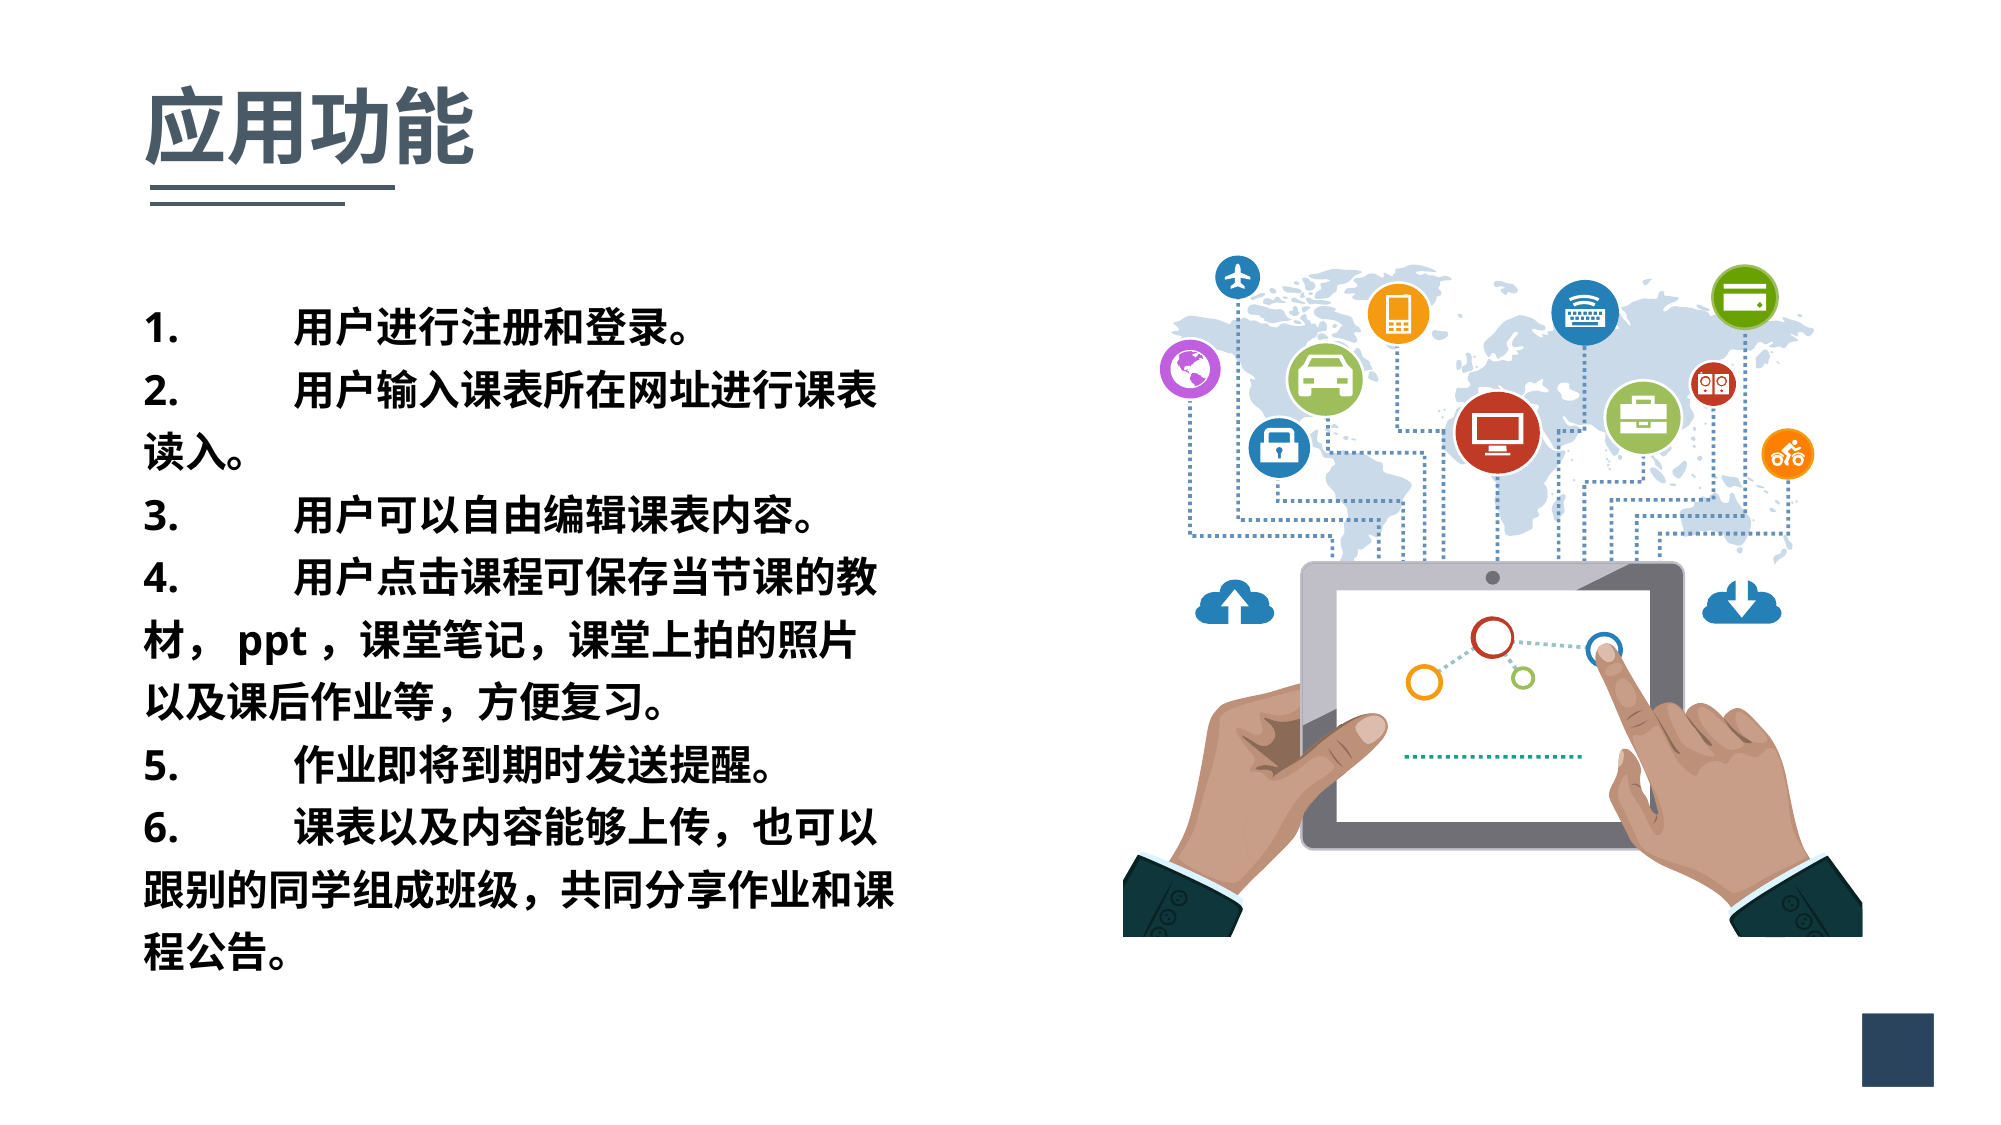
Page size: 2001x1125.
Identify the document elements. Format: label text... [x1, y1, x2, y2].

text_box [1123, 255, 1863, 938]
text_box 1. 用户进行注册和登录。 2. 用户输入课表所在网址进行课表读入。 3. 用户可以自由编辑课表内容。 4. 用户点击课程可保存当节课的教材，ppt，课堂笔记，课堂上拍的照片以及课后作业等，方便复习。 5. 作业即将到期时发送提醒。 6. 课表以及内容能够上传，也可以跟别的同学组成班级，共同分享作业和课程公告。 [137, 281, 904, 984]
title 应用功能 [137, 71, 1863, 190]
